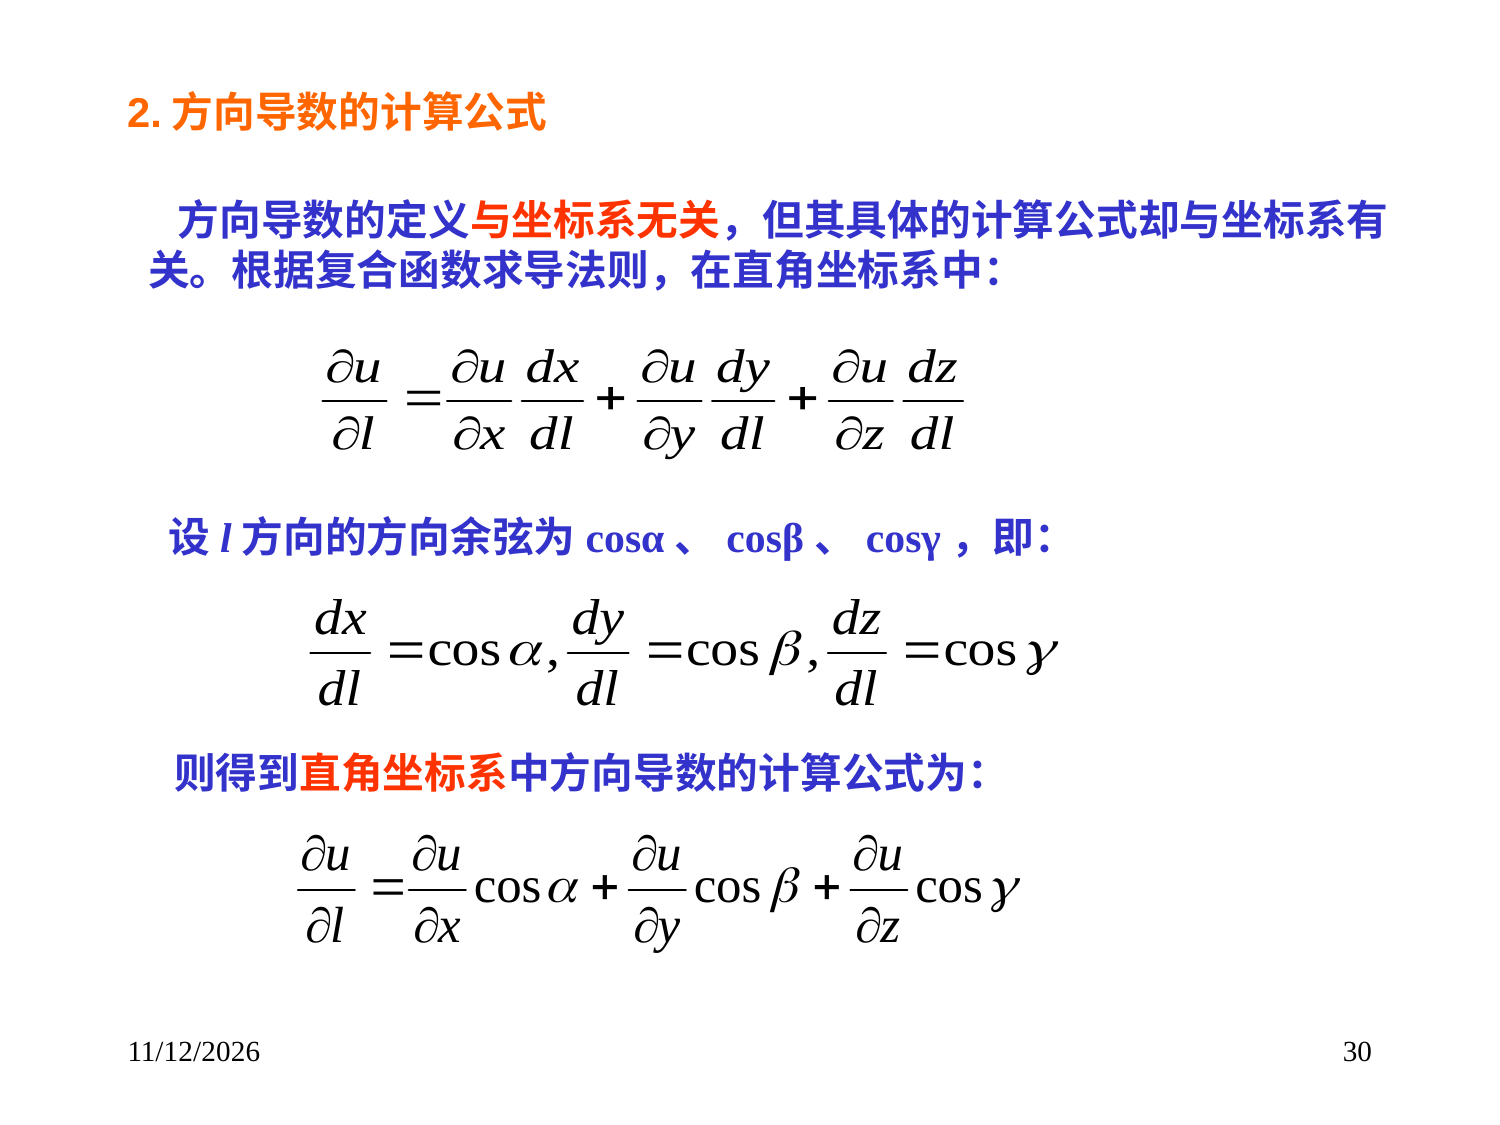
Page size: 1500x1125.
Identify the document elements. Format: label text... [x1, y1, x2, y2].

text_box 方向导数的定义与坐标系无关，但其具体的计算公式却与坐标系有关。根据复合函数求导法则，在直角坐标系中： [77, 186, 1424, 352]
slide_number 30 [1074, 1025, 1388, 1100]
text_box 设l方向的方向余弦为cosα、cosβ、cosγ，即： [153, 503, 1129, 586]
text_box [289, 822, 1028, 963]
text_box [300, 585, 1063, 717]
text_box 则得到直角坐标系中方向导数的计算公式为： [159, 739, 1040, 822]
text_box 2.方向导数的计算公式 [112, 78, 857, 143]
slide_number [112, 1025, 425, 1100]
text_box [312, 337, 975, 468]
